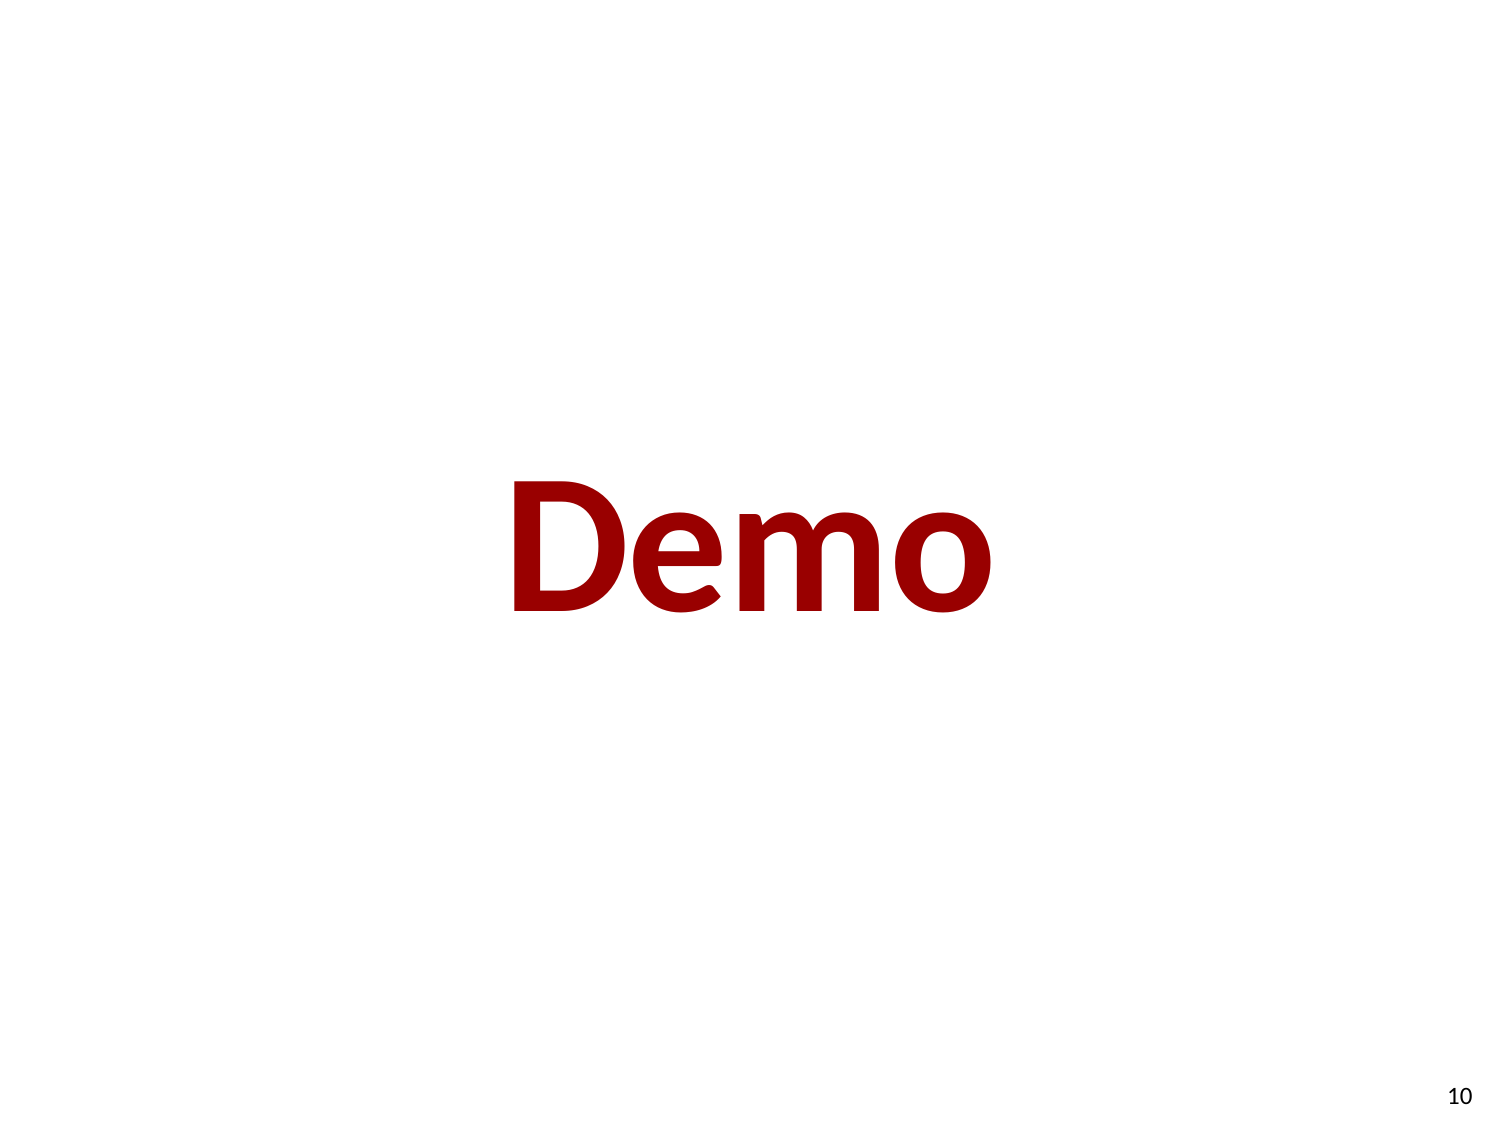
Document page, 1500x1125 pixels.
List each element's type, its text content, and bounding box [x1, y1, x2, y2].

slide_number 10 [1137, 1065, 1488, 1125]
title Demo [75, 399, 1425, 663]
